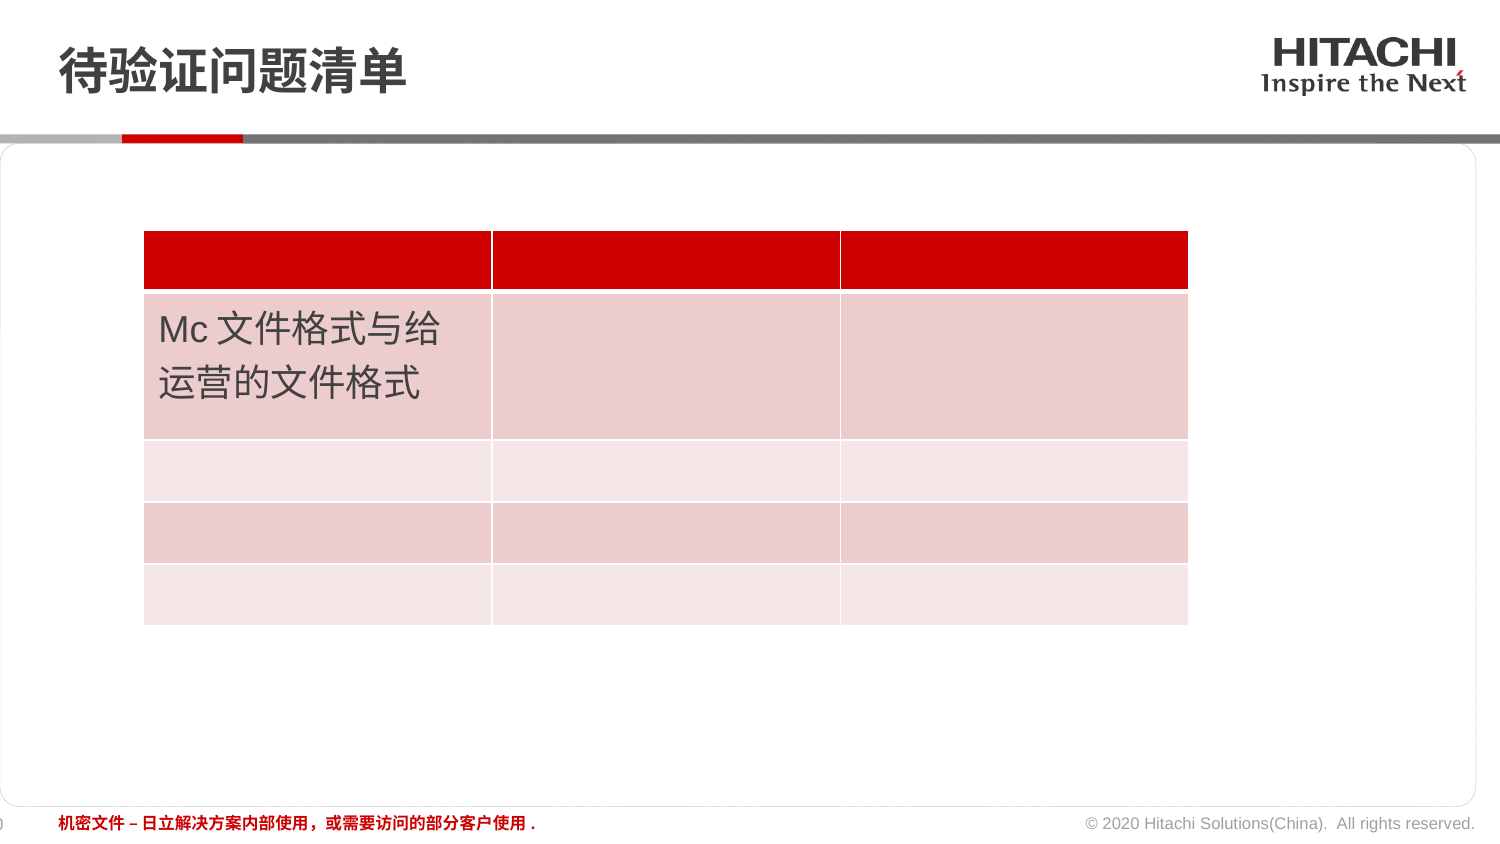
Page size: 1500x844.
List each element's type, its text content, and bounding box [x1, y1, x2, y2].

table_cell Mc文件格式与给运营的文件格式 [144, 294, 491, 439]
table_cell [144, 565, 491, 625]
text_box [0, 141, 1478, 809]
table_header [841, 231, 1188, 289]
picture [1261, 37, 1466, 96]
table_cell [493, 441, 840, 501]
table_header [144, 231, 491, 289]
table_cell [841, 565, 1188, 625]
table_cell [144, 441, 491, 501]
table_cell [841, 441, 1188, 501]
table_cell [144, 503, 491, 563]
table_cell [493, 565, 840, 625]
table_cell [841, 294, 1188, 439]
title 待验证问题清单 [43, 20, 1200, 129]
table_cell [841, 503, 1188, 563]
table_cell [493, 294, 840, 439]
table_header [493, 231, 840, 289]
table_cell [493, 503, 840, 563]
